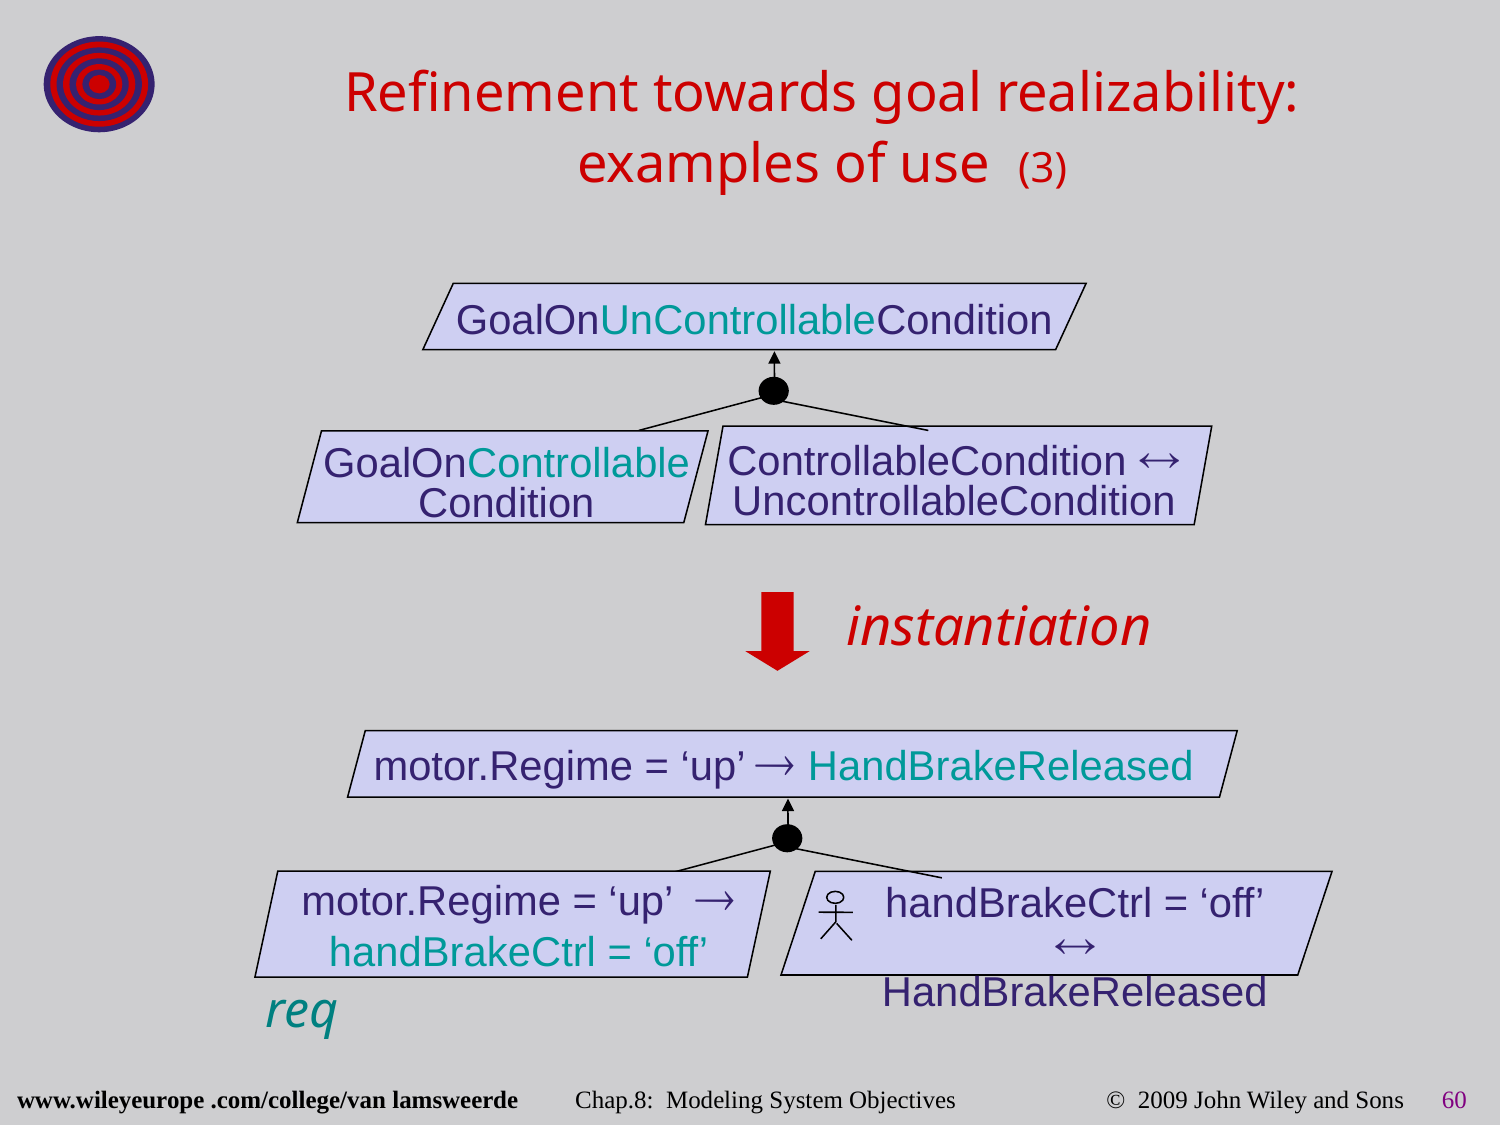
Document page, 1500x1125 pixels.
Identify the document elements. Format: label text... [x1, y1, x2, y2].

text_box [44, 36, 155, 132]
text_box instantiation [831, 584, 1219, 643]
title Refinement towards goal realizability: examples of use (3) [146, 46, 1498, 198]
text_box [760, 378, 788, 404]
text_box GoalOnControllable Condition [297, 438, 716, 525]
text_box [768, 351, 781, 378]
text_box [319, 430, 709, 438]
text_box [721, 426, 1212, 509]
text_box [250, 730, 1333, 1048]
text_box [422, 310, 1059, 350]
text_box ControllableCondition « UncontrollableCondition [711, 436, 1197, 523]
text_box [745, 592, 810, 671]
text_box GoalOnUnControllableCondition [441, 285, 1088, 344]
